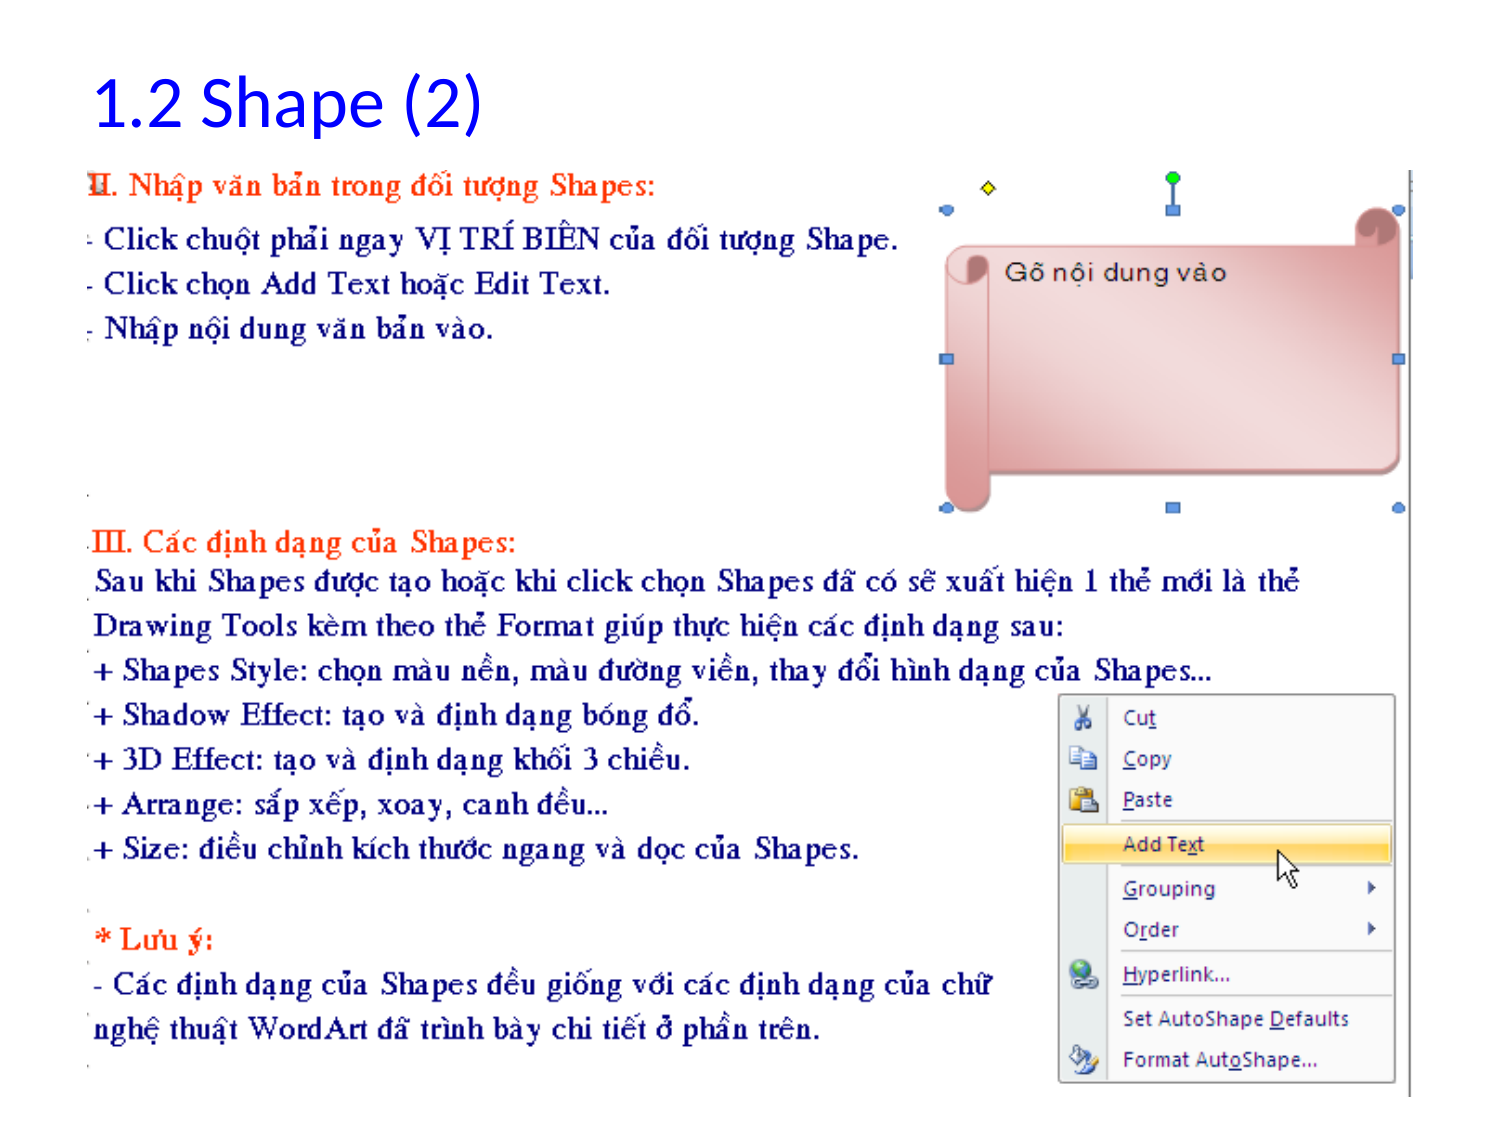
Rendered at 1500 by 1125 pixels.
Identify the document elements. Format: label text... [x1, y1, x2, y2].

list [87, 170, 1413, 1097]
title 1.2 Shape (2) [75, 45, 1425, 150]
